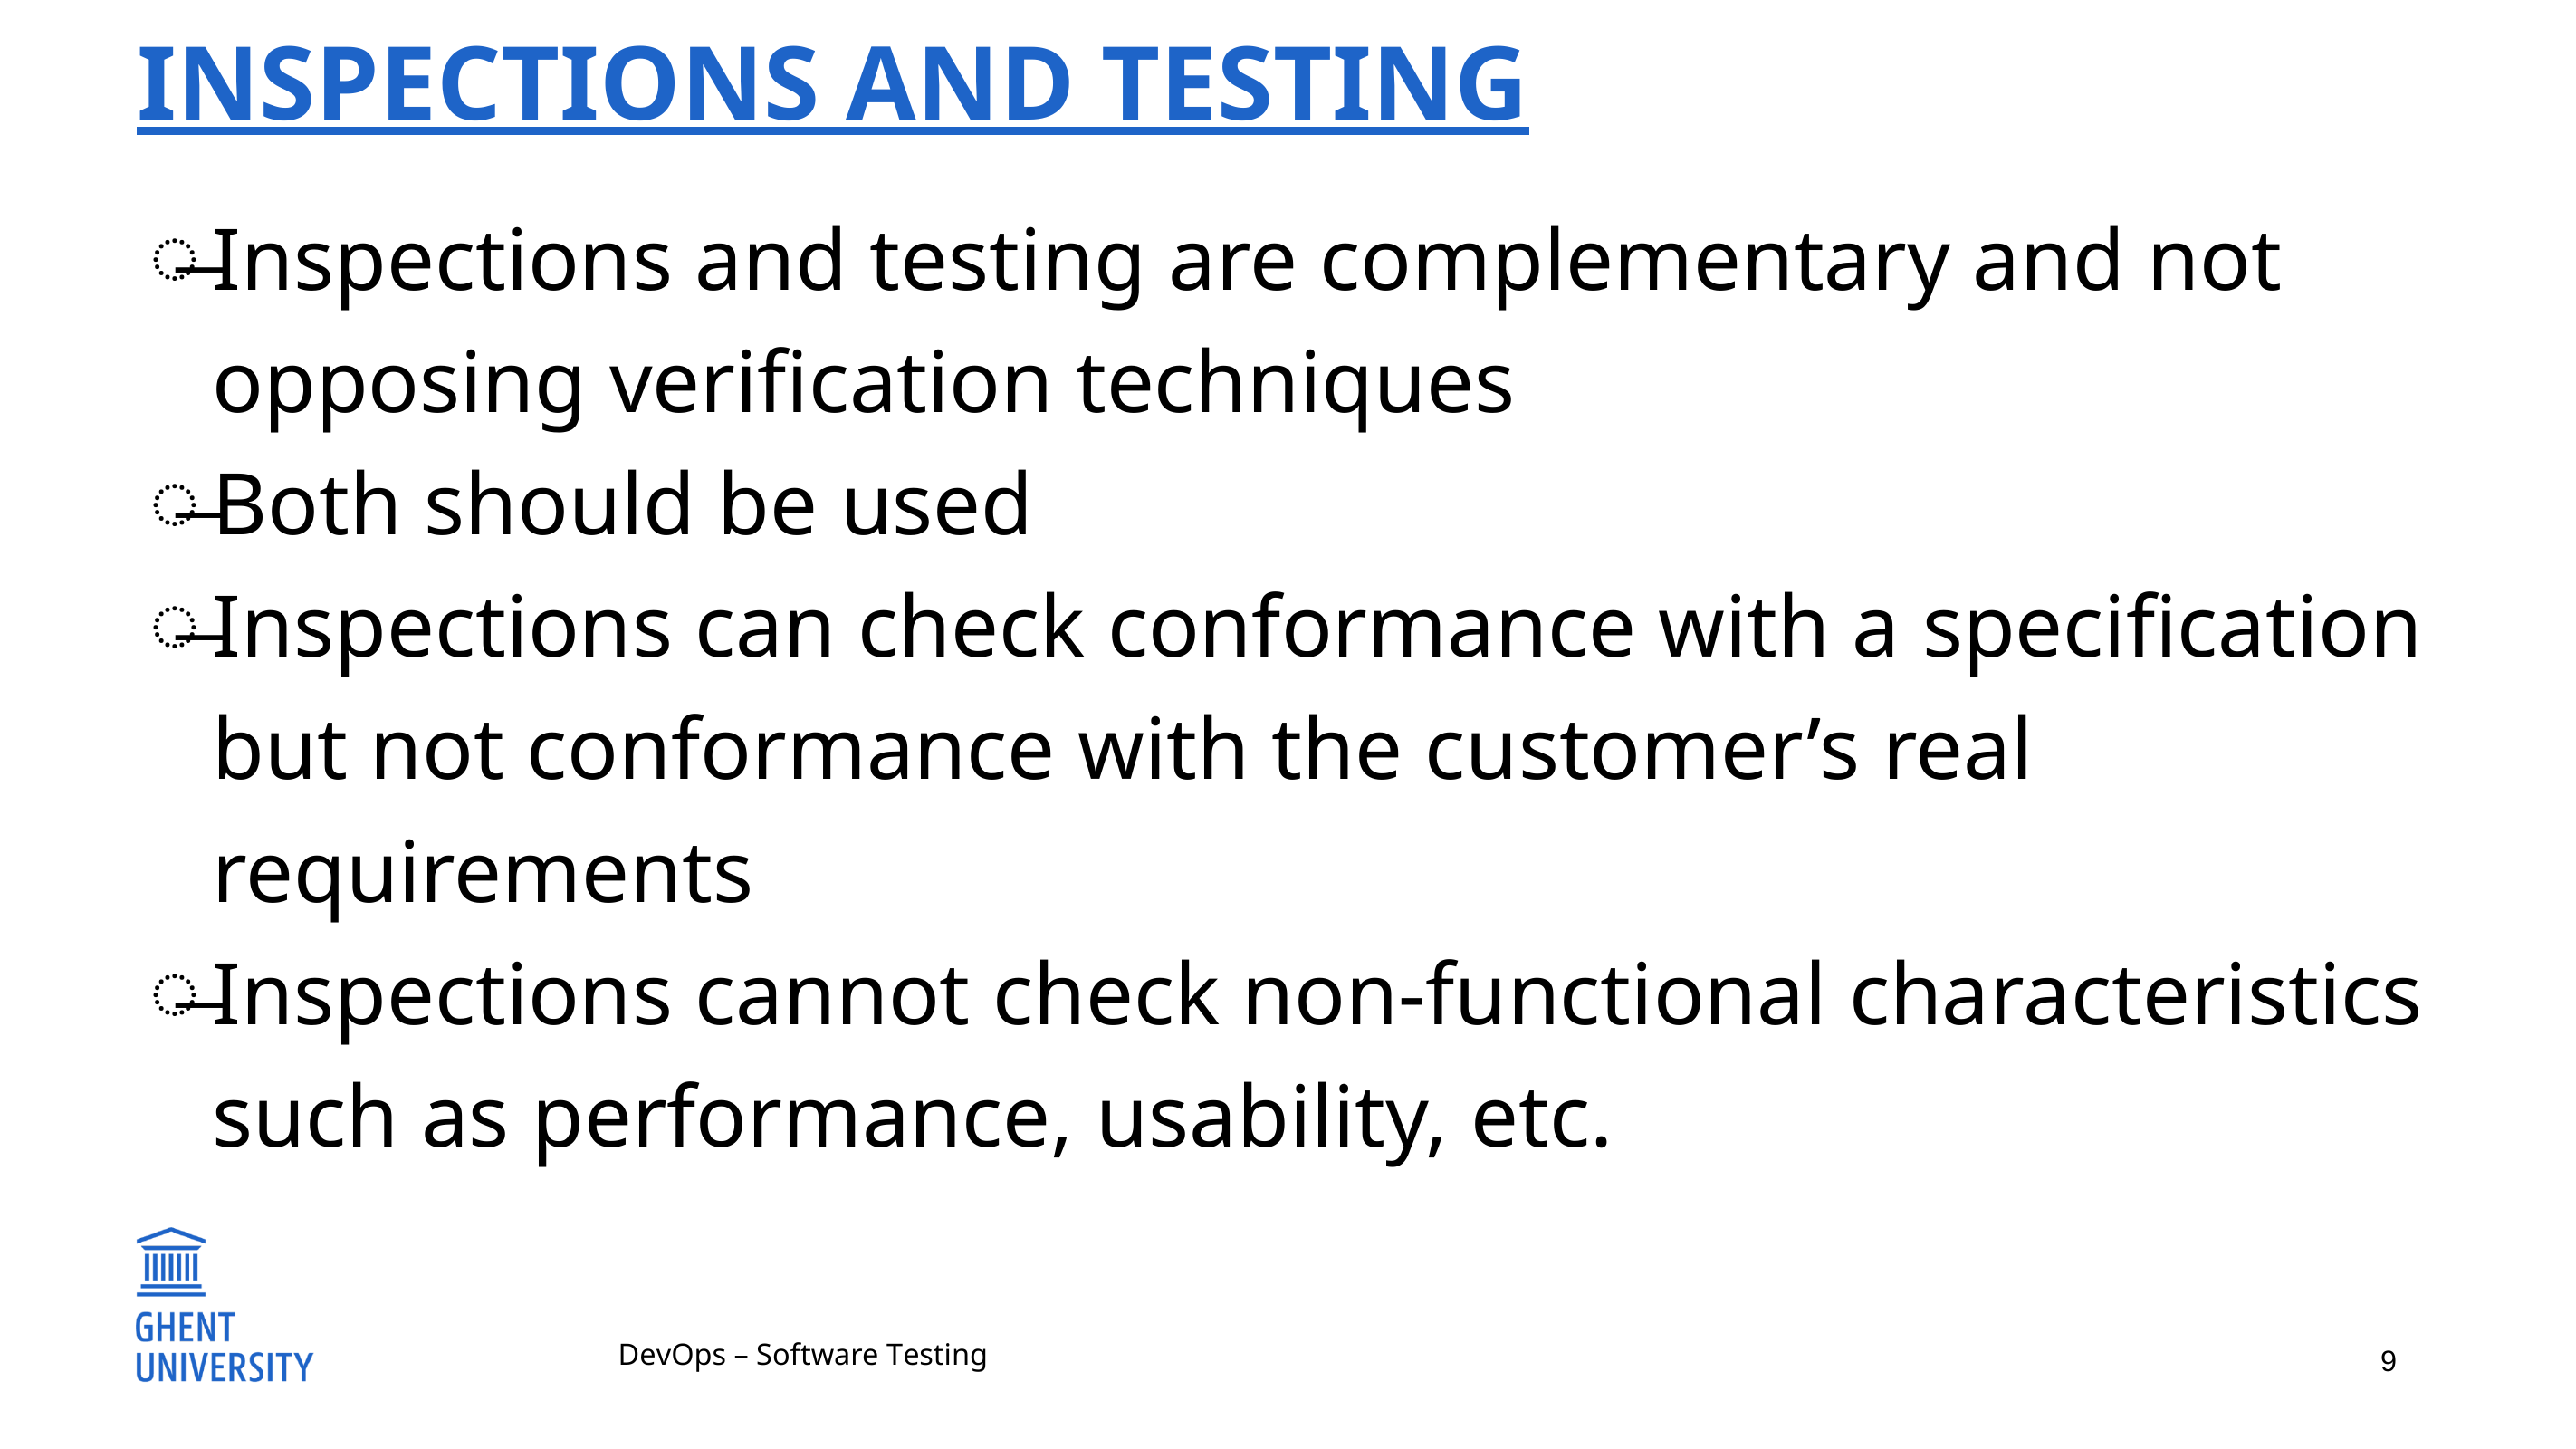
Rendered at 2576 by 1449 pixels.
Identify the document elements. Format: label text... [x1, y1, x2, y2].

list Inspections and testing are complementary and not opposing verification techniques Both should be used Inspections can check conformance with a specification but not conformance with the customer’s real requirements Inspections cannot check non-functional characteristics such as performance, usability, etc. [124, 177, 2456, 1173]
picture [68, 1175, 411, 1449]
title Inspections and testing [123, 20, 2456, 149]
